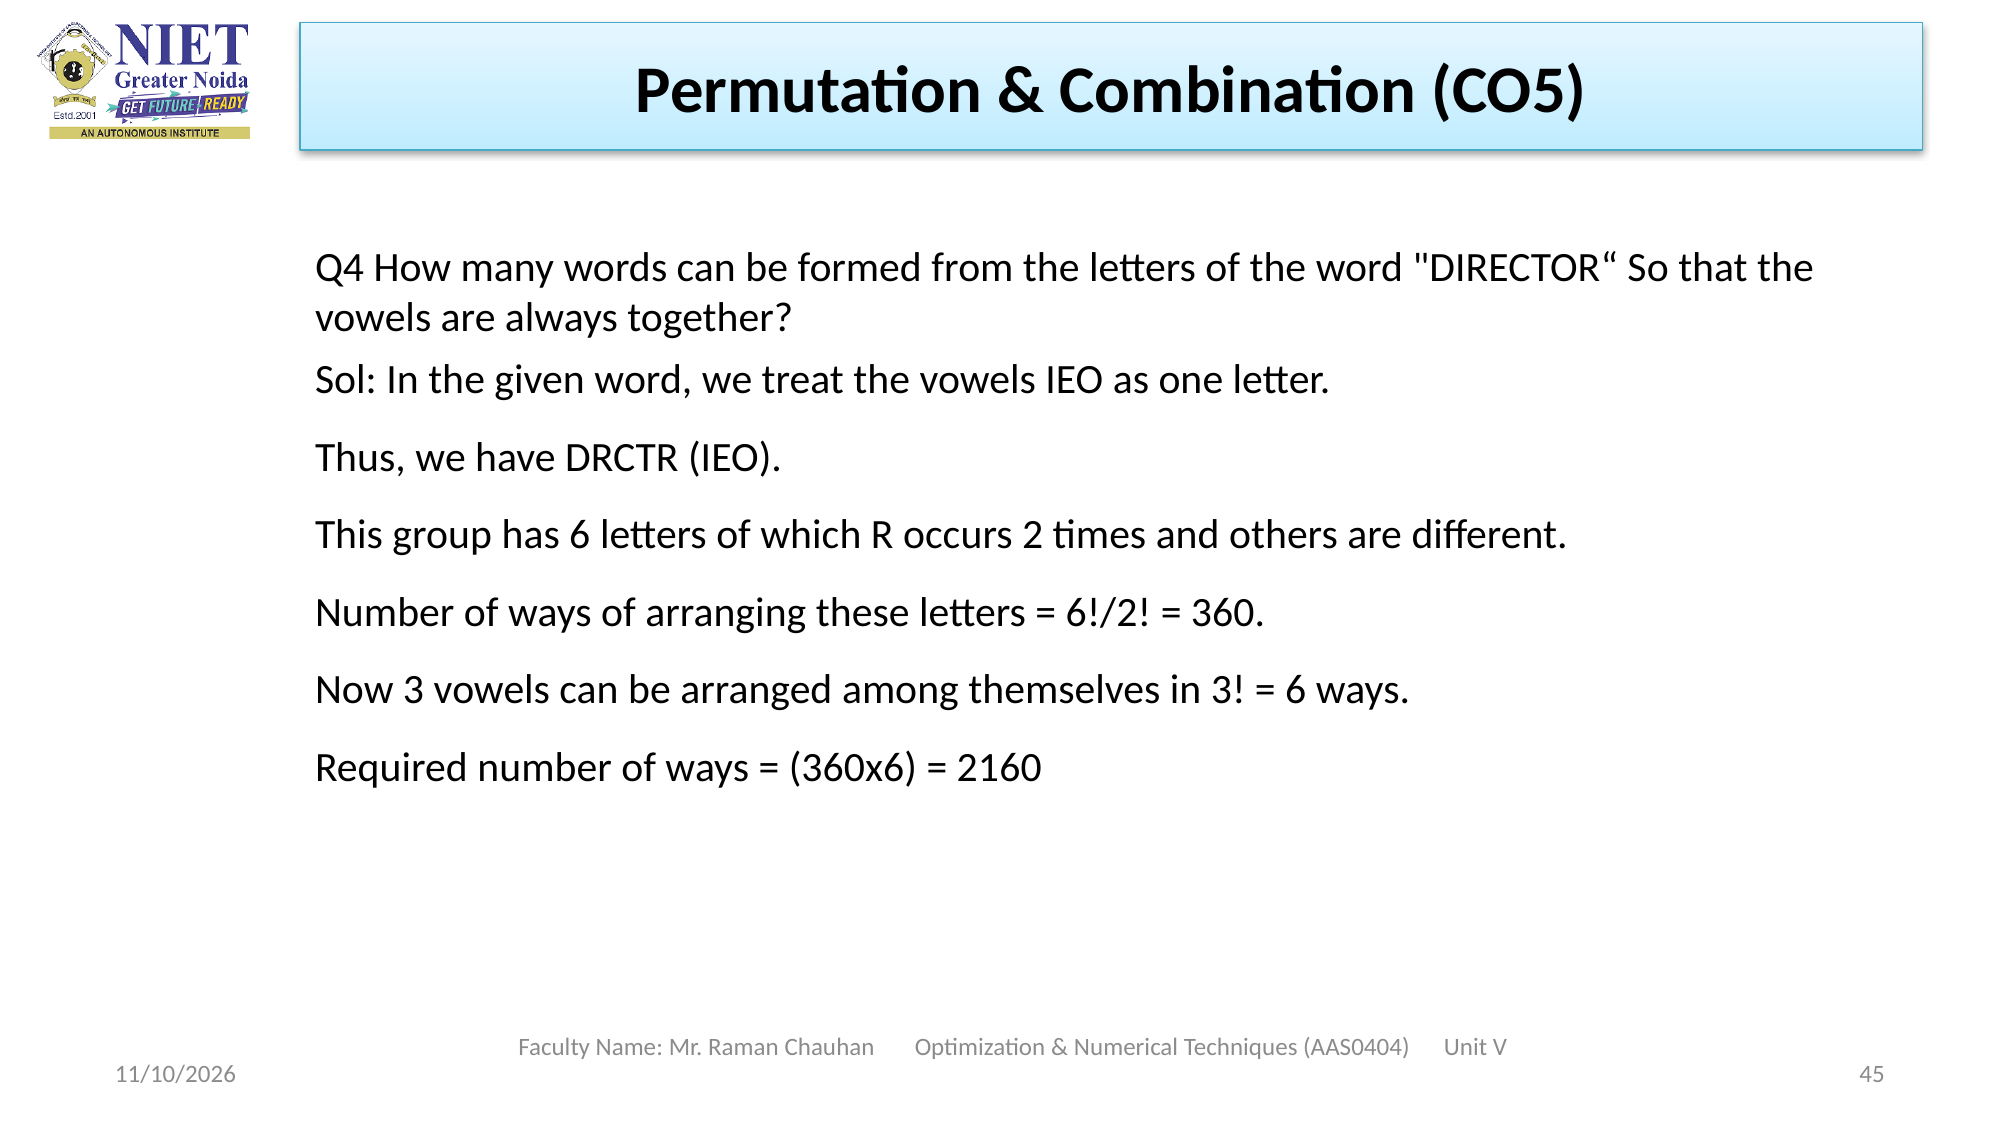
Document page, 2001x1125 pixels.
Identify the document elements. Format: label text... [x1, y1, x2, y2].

picture [37, 22, 251, 139]
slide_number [99, 1042, 567, 1103]
title Permutation & Combination (CO5) [299, 22, 1923, 151]
subtitle Q4 How many words can be formed from the letters of the word "DIRECTOR“ So that the vowels are always together? Sol: In the given word, we treat the vowels IEO as one letter. Thus, we have DRCTR (IEO). This group has 6 letters of which R occurs 2 times and others are different. Number of ways of arranging these letters = 6!/2! = 360. Now 3 vowels can be arranged among themselves in 3! = 6 ways. Required number of ways = (360x6) = 2160 [298, 230, 1925, 1013]
footer Faculty Name: Mr. Raman Chauhan Optimization & Numerical Techniques (AAS0404) Unit V [428, 1011, 1600, 1079]
slide_number 45 [1433, 1042, 1900, 1103]
